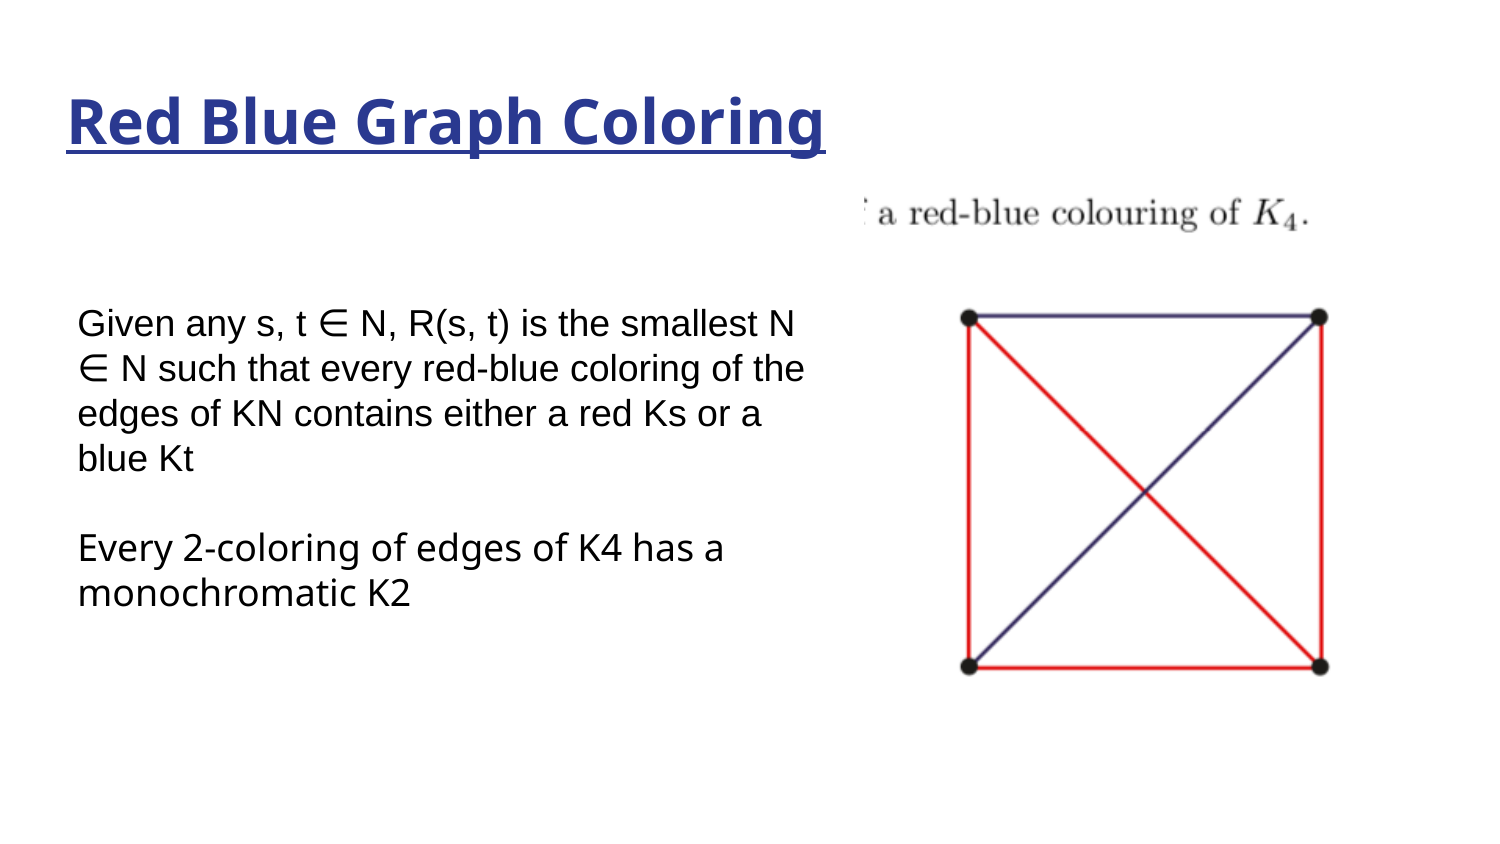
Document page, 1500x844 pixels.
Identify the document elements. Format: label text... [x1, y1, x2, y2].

picture [864, 188, 1418, 709]
text_box Given any s, t ∈ N, R(s, t) is the smallest N ∈ N such that every red-blue coloring of the edges of KN contains either a red Ks or a blue Kt Every 2-coloring of edges of K4 has a monochromatic K2 [62, 283, 823, 735]
title Red Blue Graph Coloring [51, 67, 1449, 167]
